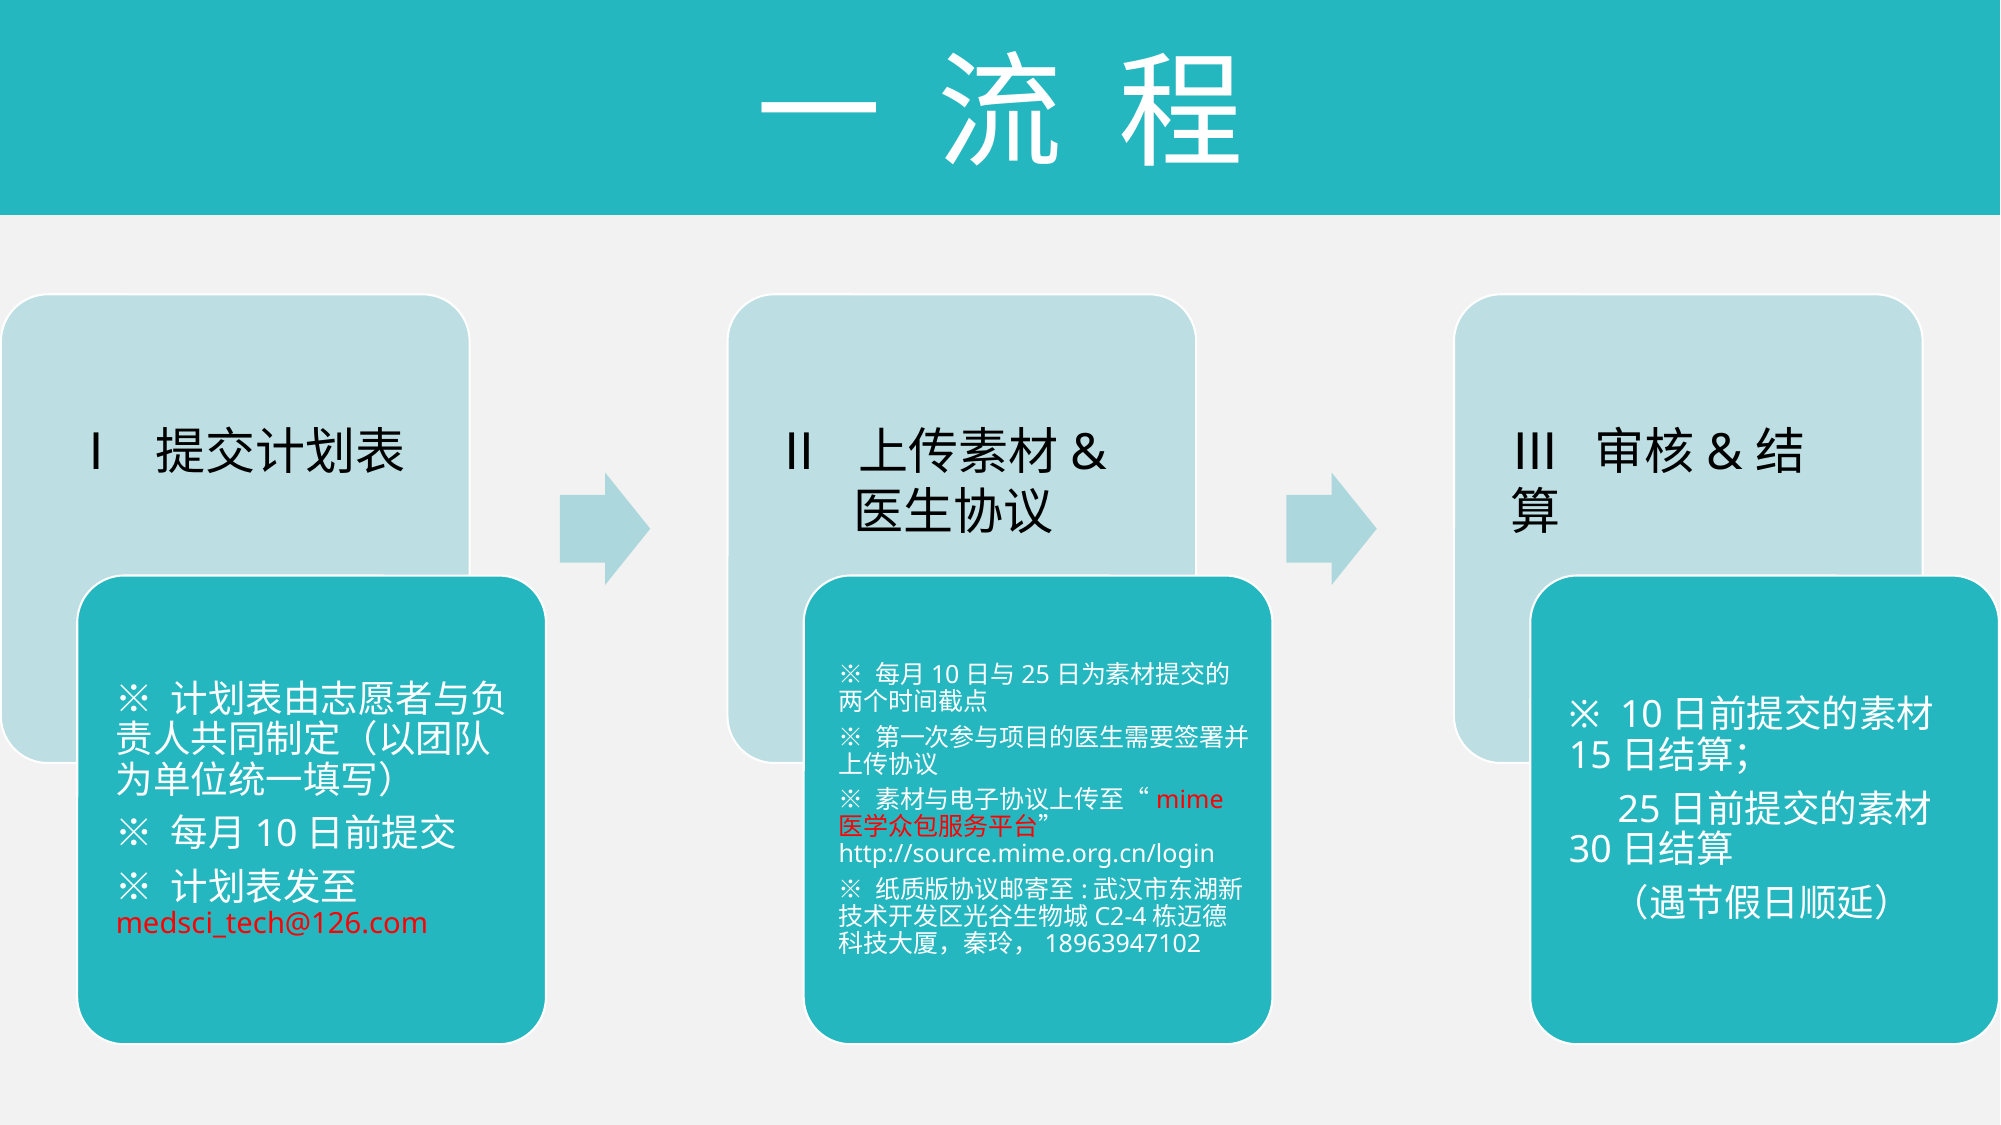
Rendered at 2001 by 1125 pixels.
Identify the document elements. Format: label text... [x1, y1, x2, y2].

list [0, 213, 2000, 1125]
text_box 一 流 程 [0, 0, 2000, 213]
